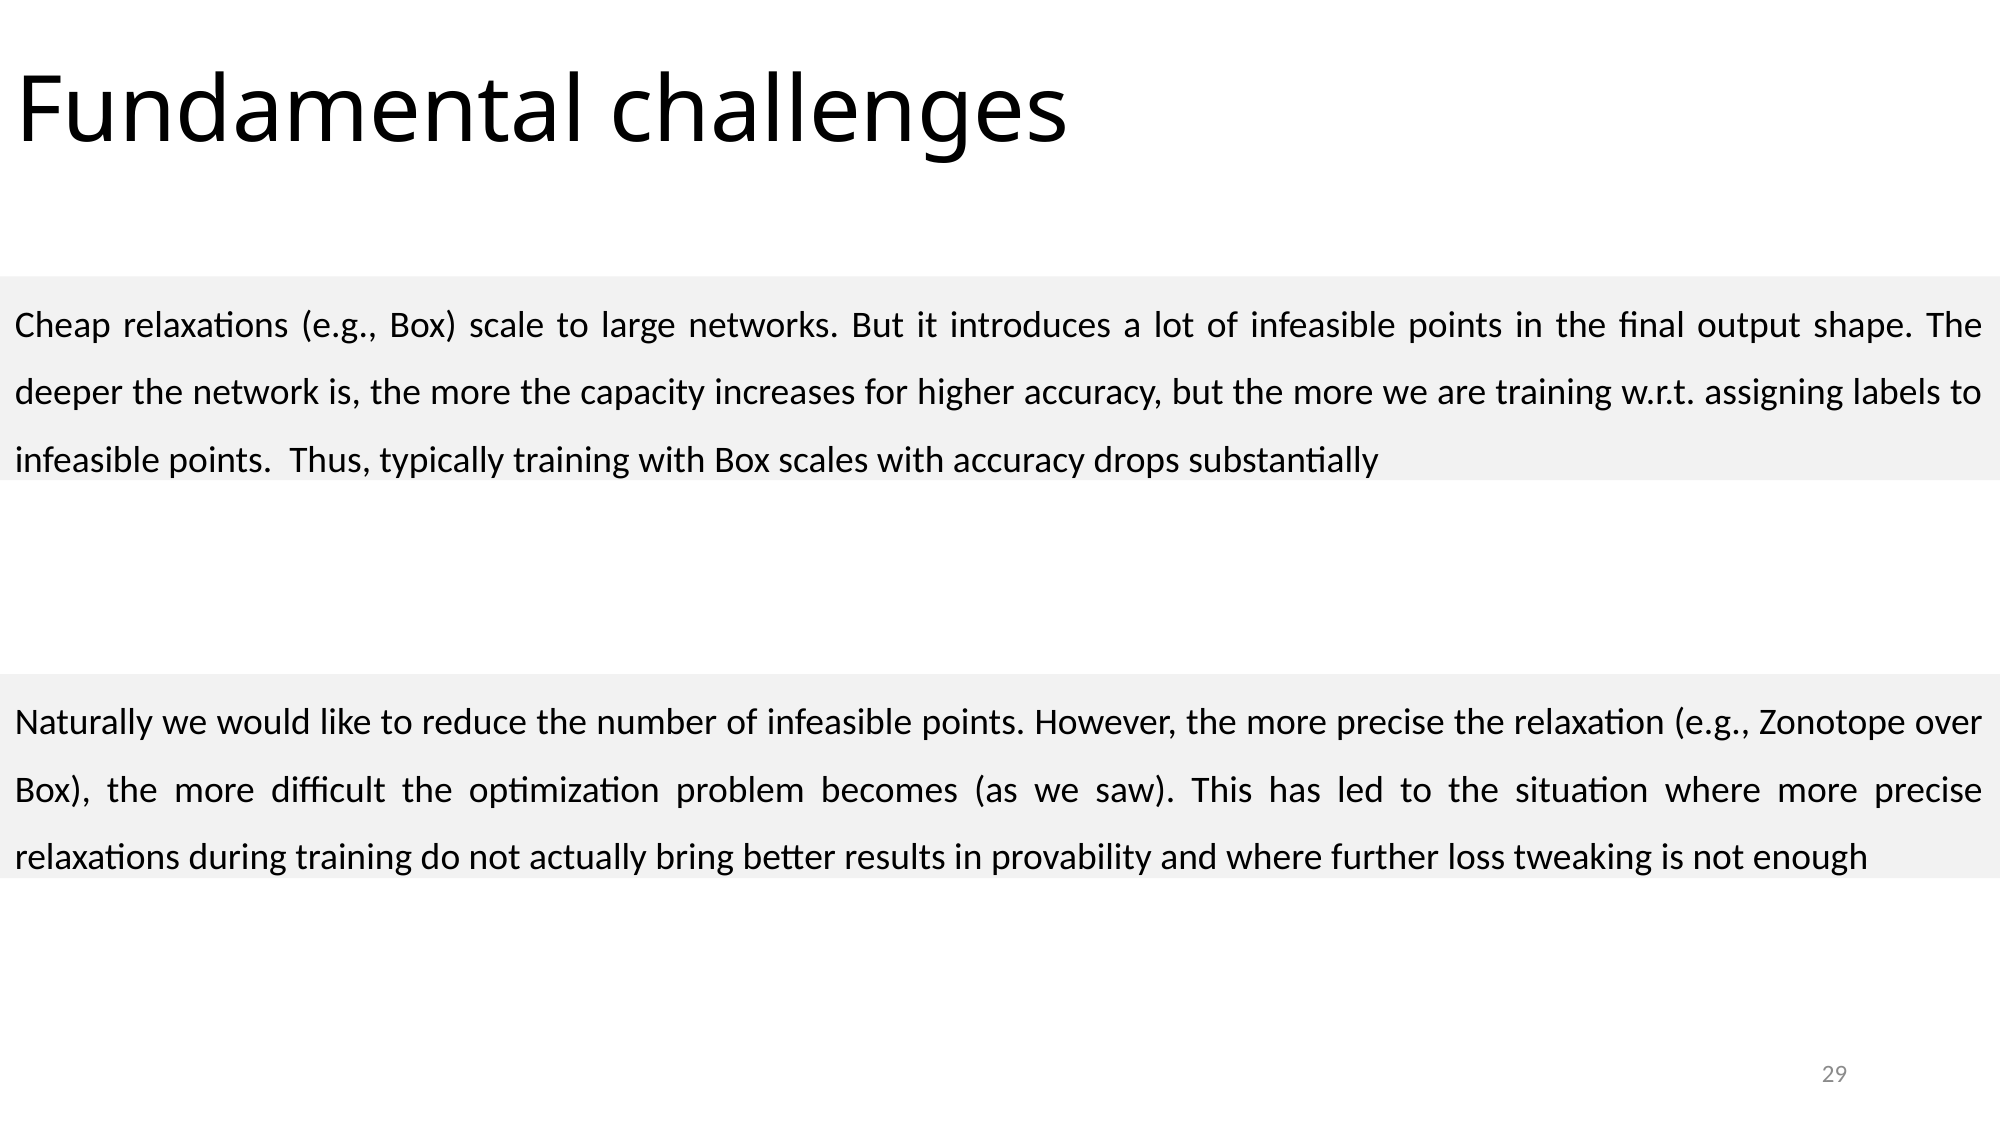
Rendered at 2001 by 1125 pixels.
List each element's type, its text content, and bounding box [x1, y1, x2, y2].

text_box Cheap relaxations (e.g., Box) scale to large networks. But it introduces a lot of infeasible points in the final output shape. The deeper the network is, the more the capacity increases for higher accuracy, but the more we are training w.r.t. assigning labels to infeasible points. Thus, typically training with Box scales with accuracy drops substantially [0, 275, 2000, 481]
slide_number 29 [1412, 1042, 1863, 1103]
text_box Naturally we would like to reduce the number of infeasible points. However, the more precise the relaxation (e.g., Zonotope over Box), the more difficult the optimization problem becomes (as we saw). This has led to the situation where more precise relaxations during training do not actually bring better results in provability and where further loss tweaking is not enough [0, 673, 2000, 879]
title Fundamental challenges [0, 3, 1725, 221]
